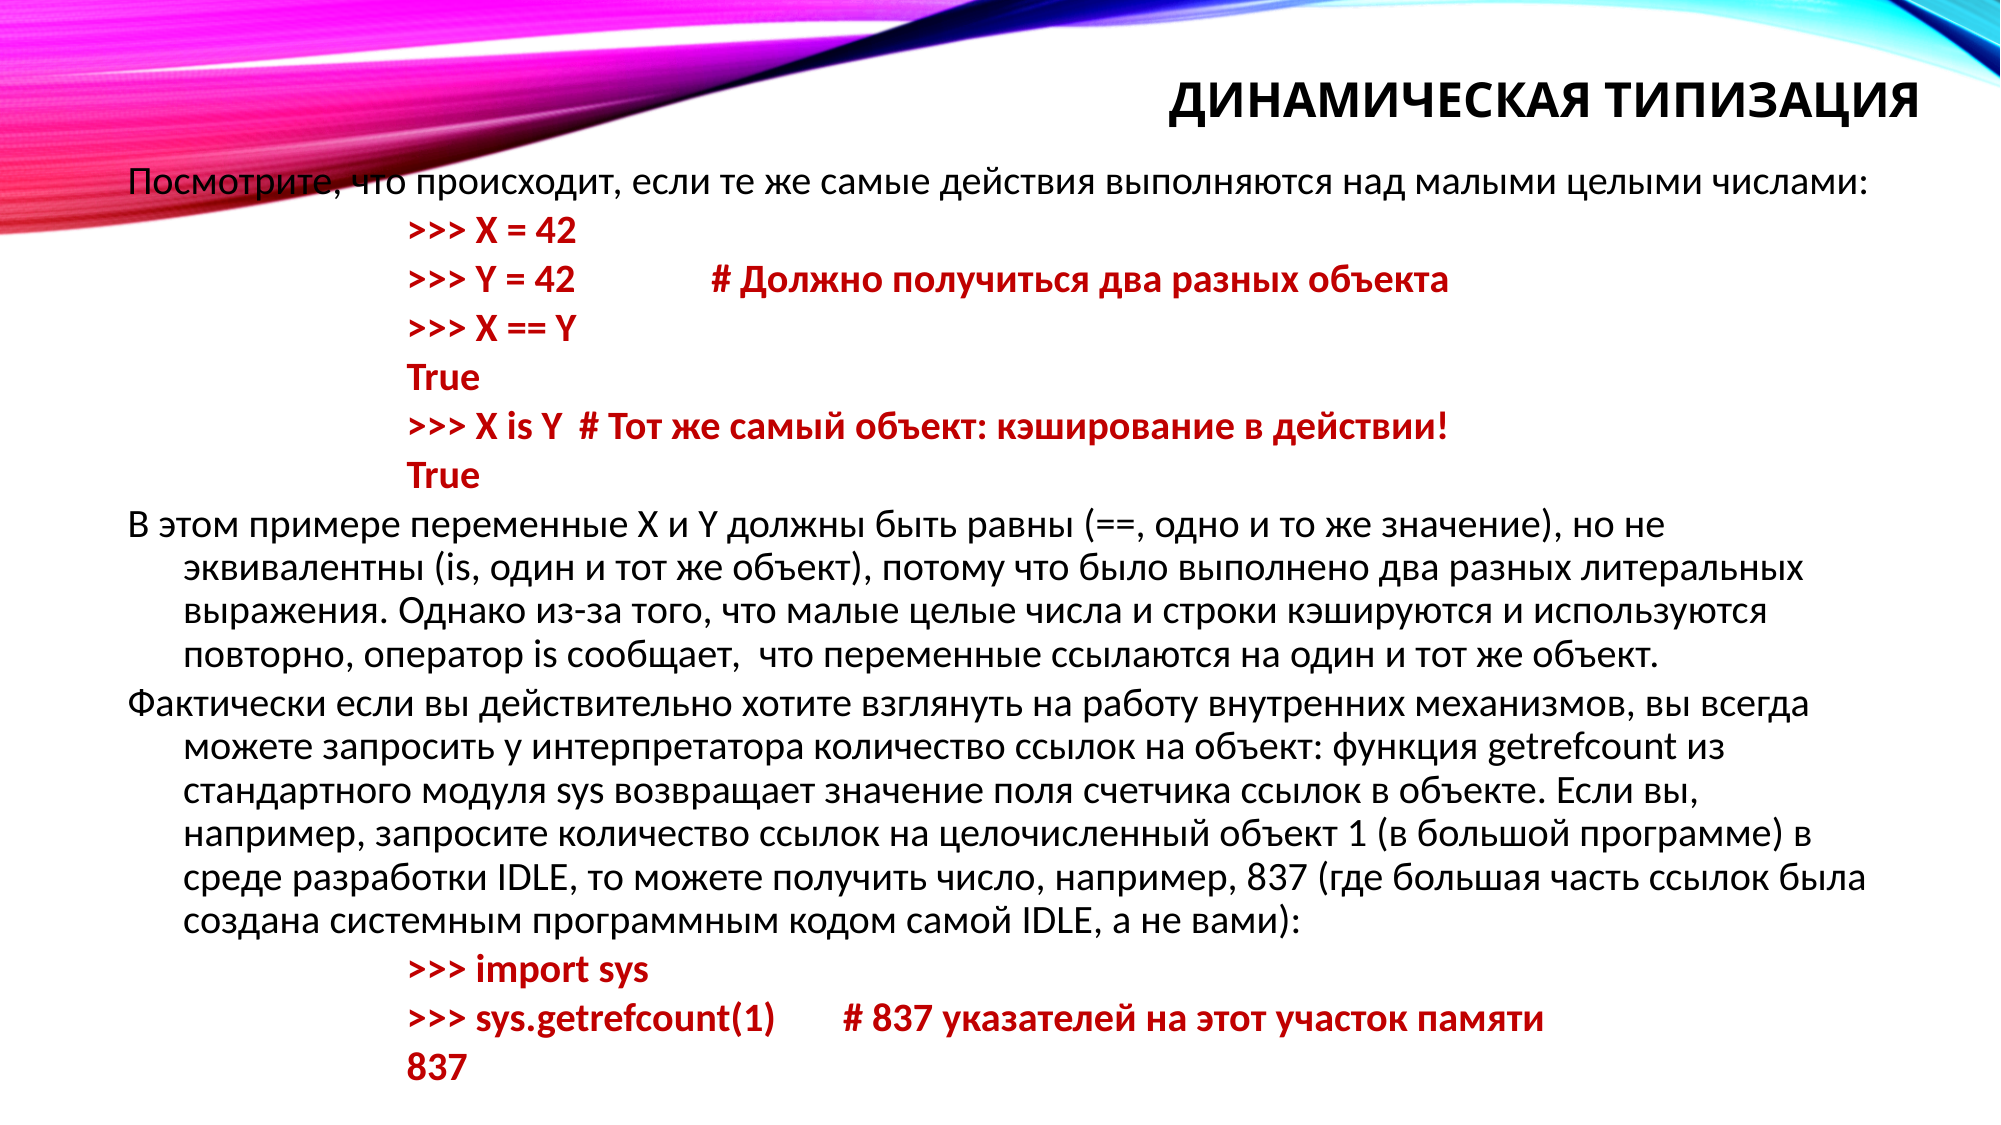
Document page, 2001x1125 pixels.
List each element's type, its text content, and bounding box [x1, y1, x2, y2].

picture [1910, 0, 2000, 45]
title динамическая типизация [182, 67, 1950, 194]
picture [1890, 0, 2000, 75]
picture [0, 0, 2000, 237]
list Посмотрите, что происходит, если те же самые действия выполняются над малыми целыми числами: >>> X = 42 >>> Y = 42 # Должно получиться два разных объекта >>> X == Y True >>> X is Y # Тот же самый объект: кэширование в действии! True В этом примере переменные X и Y должны быть равны (==, одно и то же значение), но не эквивалентны (is, один и тот же объект), потому что было выполнено два разных литеральных выражения. Однако из-за того, что малые целые числа и строки кэшируются и используются повторно, оператор is сообщает, что переменные ссылаются на один и тот же объект. Фактически если вы действительно хотите взглянуть на работу внутренних механизмов, вы всегда можете запросить у интерпретатора количество ссылок на объект: функция getrefcount из стандартного модуля sys возвращает значение поля счетчика ссылок в объекте. Если вы, например, запросите количество ссылок на целочисленный объект 1 (в большой программе) в среде разработки IDLE, то можете получить число, например, 837 (где большая часть ссылок была создана системным программным кодом самой IDLE, а не вами): >>> import sys >>> sys.getrefcount(1) # 837 указателей на этот участок памяти 837 [112, 152, 1888, 1109]
